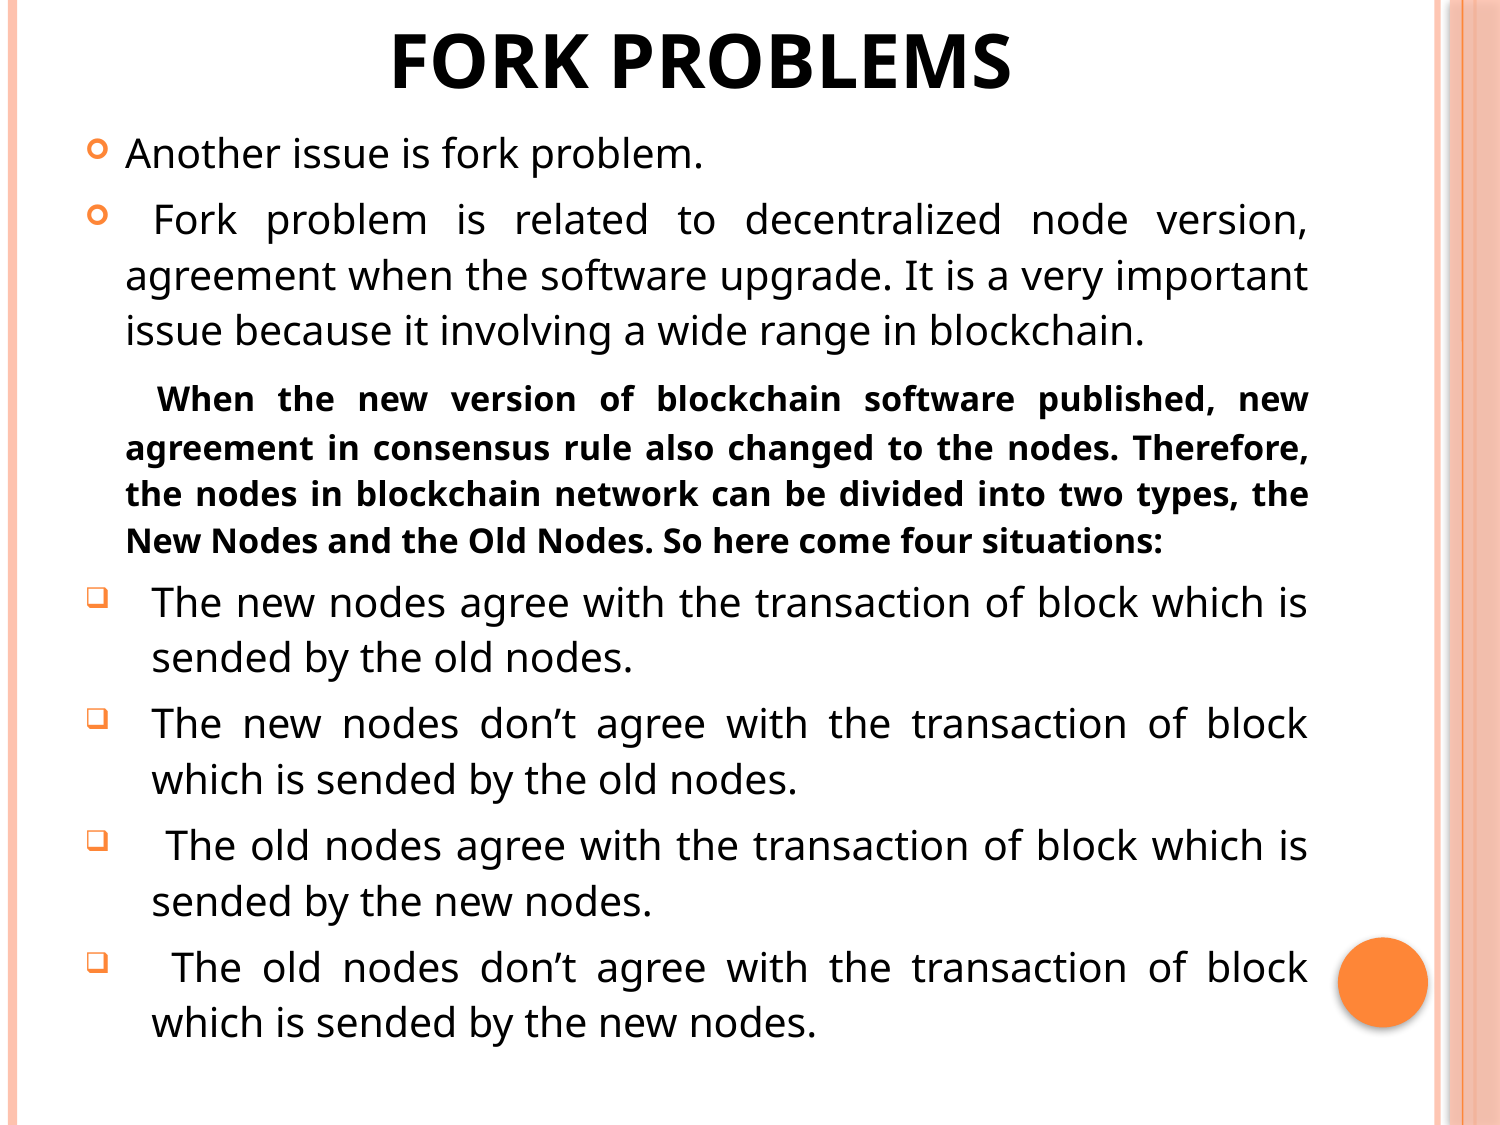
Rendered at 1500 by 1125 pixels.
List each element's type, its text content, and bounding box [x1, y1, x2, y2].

list Another issue is fork problem. Fork problem is related to decentralized node version, agreement when the software upgrade. It is a very important issue because it involving a wide range in blockchain. When the new version of blockchain software published, new agreement in consensus rule also changed to the nodes. Therefore, the nodes in blockchain network can be divided into two types, the New Nodes and the Old Nodes. So here come four situations: The new nodes agree with the transaction of block which is sended by the old nodes. The new nodes don’t agree with the transaction of block which is sended by the old nodes. The old nodes agree with the transaction of block which is sended by the new nodes. The old nodes don’t agree with the transaction of block which is sended by the new nodes. [70, 117, 1325, 1090]
title Fork Problems [82, 0, 1307, 117]
